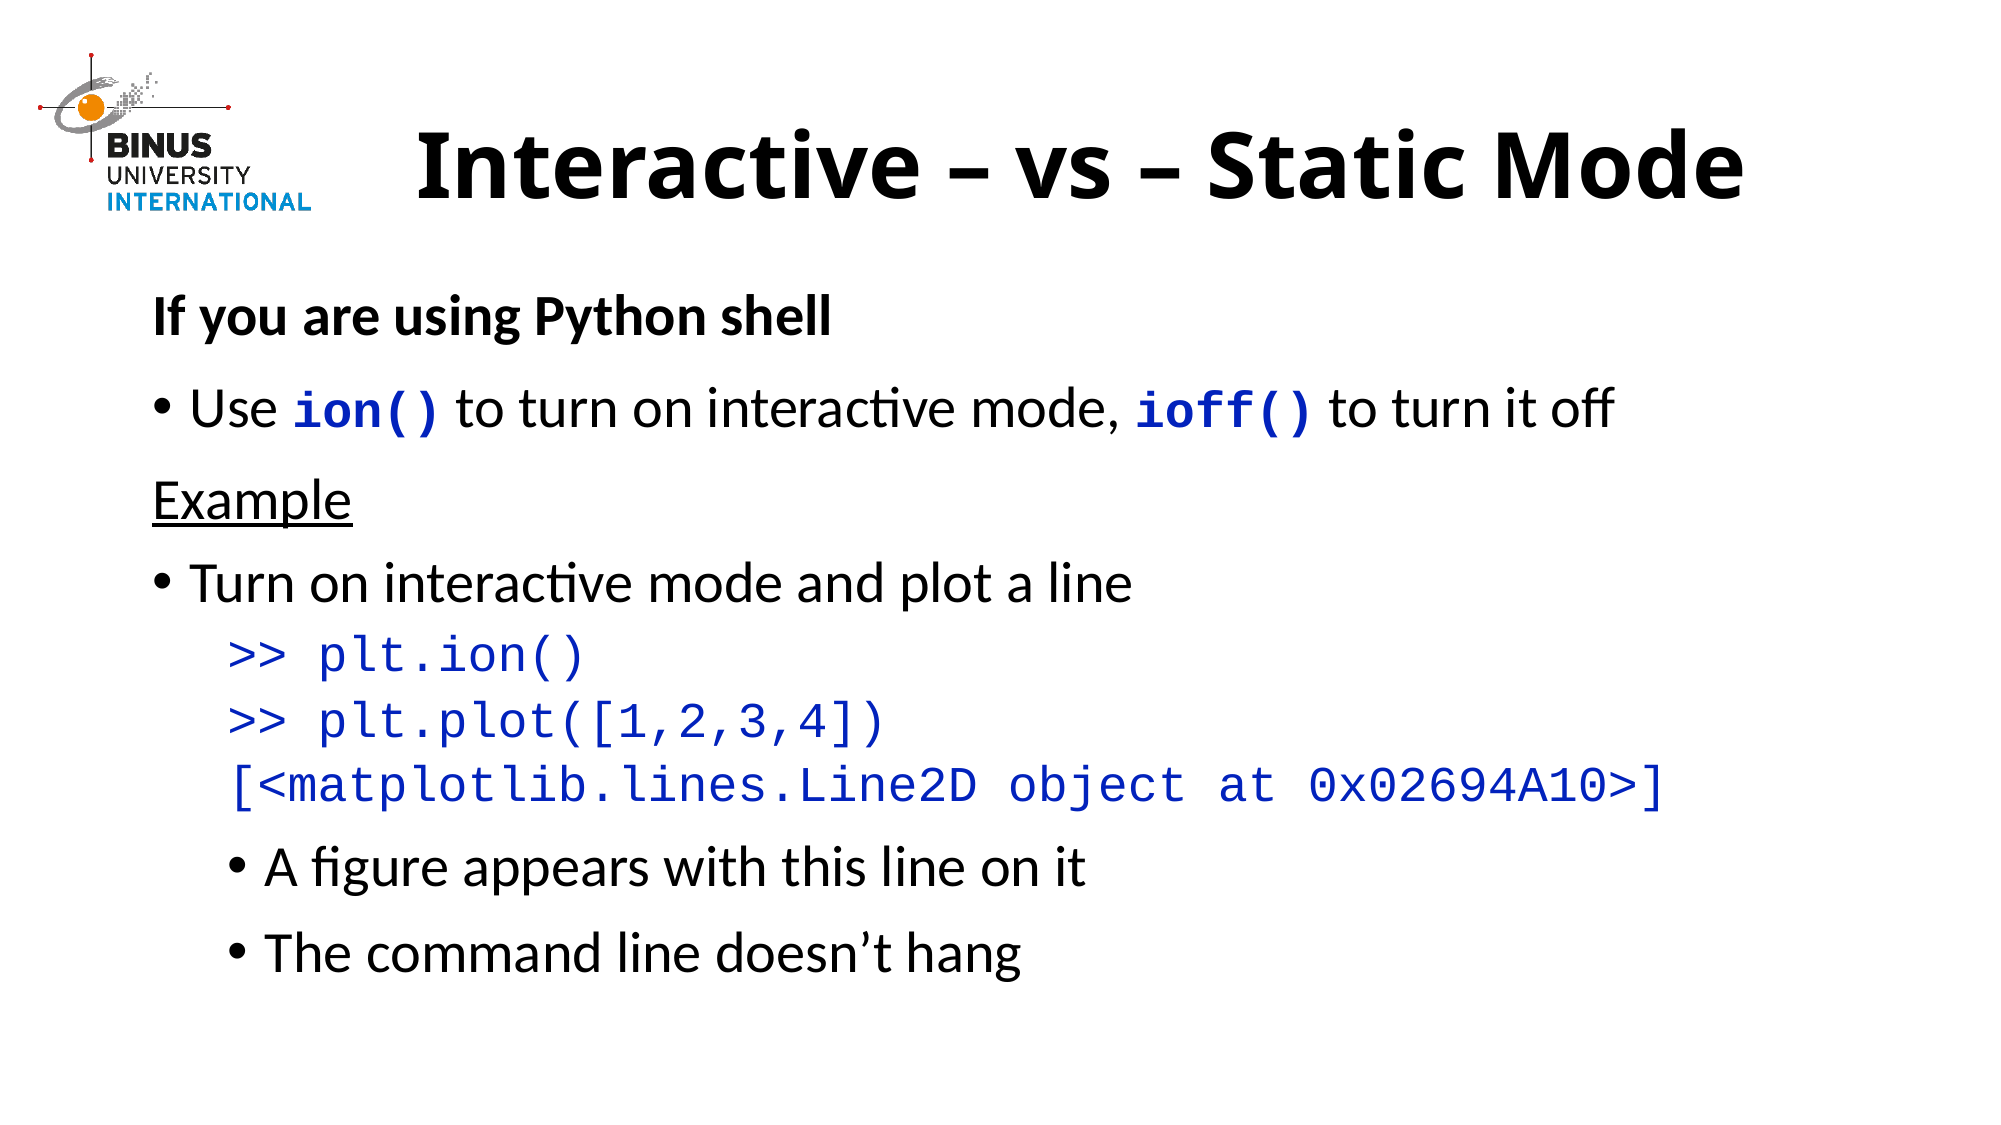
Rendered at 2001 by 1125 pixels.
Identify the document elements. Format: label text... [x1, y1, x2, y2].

list If you are using Python shell Use ion() to turn on interactive mode, ioff() to turn it off Example Turn on interactive mode and plot a line >> plt.ion() >> plt.plot([1,2,3,4]) [<matplotlib.lines.Line2D object at 0x02694A10>] A figure appears with this line on it The command line doesn’t hang [137, 277, 1863, 1062]
picture [0, 0, 348, 269]
title Interactive – vs – Static Mode [301, 59, 1863, 277]
